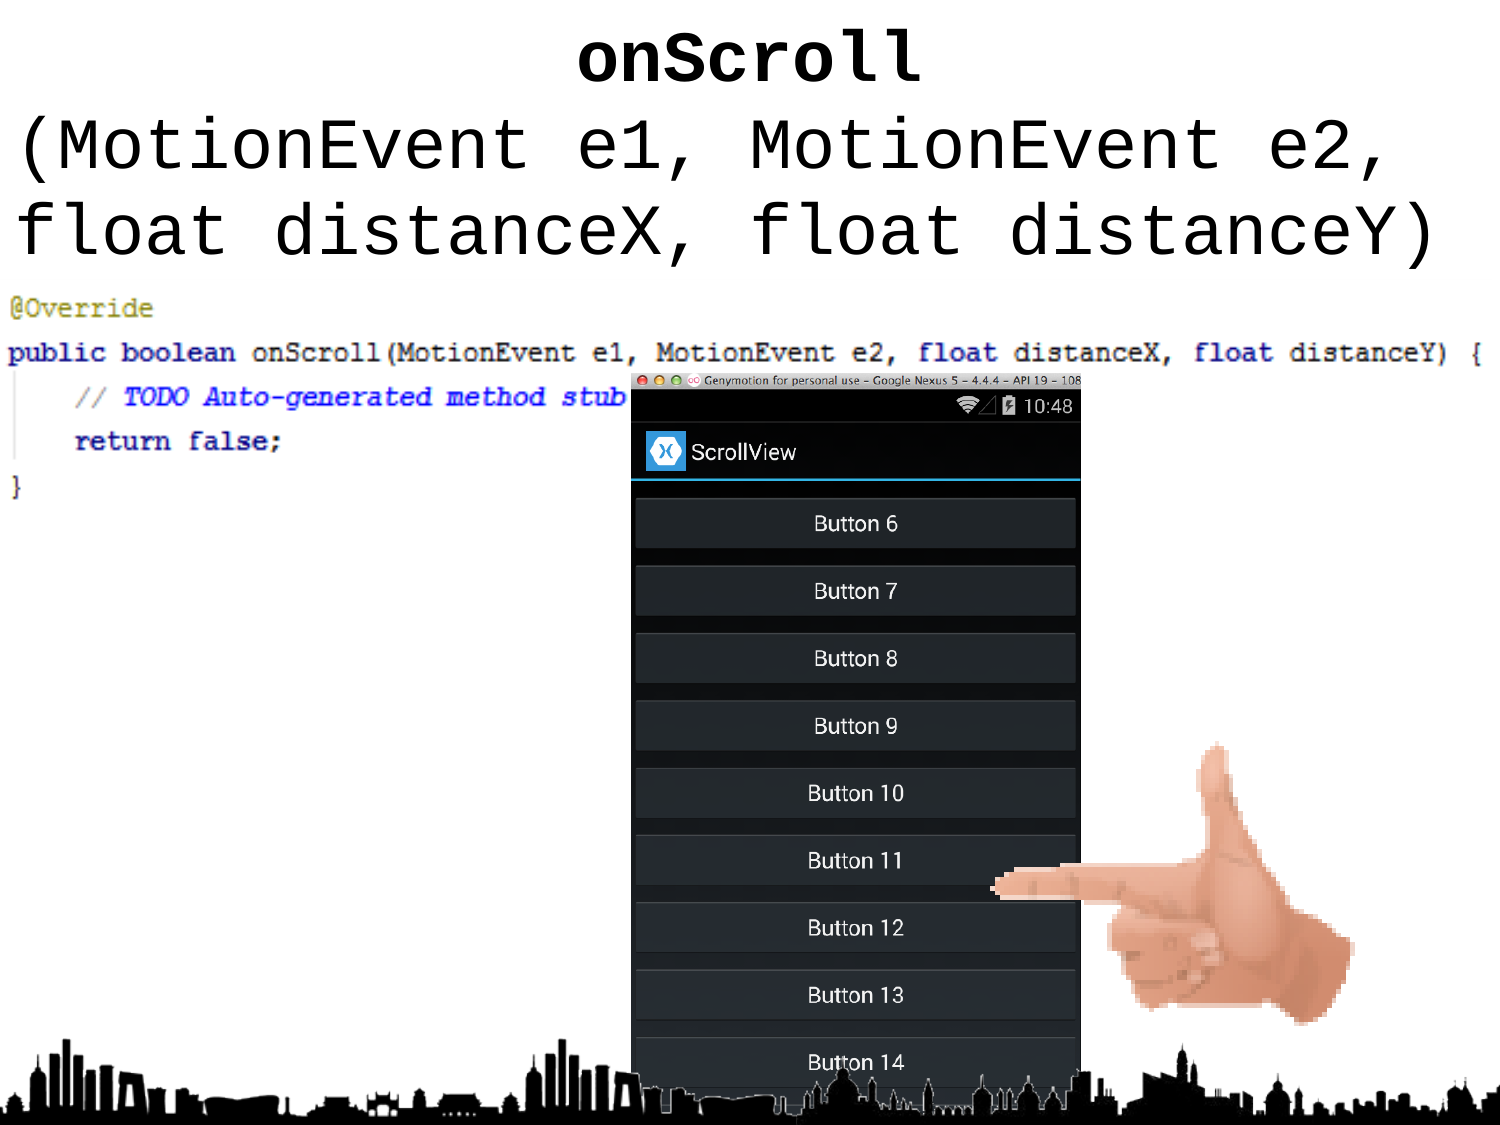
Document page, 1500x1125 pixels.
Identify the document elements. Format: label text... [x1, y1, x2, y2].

picture [0, 278, 1492, 1083]
text_box onScroll (MotionEvent e1, MotionEvent e2, float distanceX, float distanceY) [0, 0, 1500, 279]
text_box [0, 1033, 1500, 1125]
